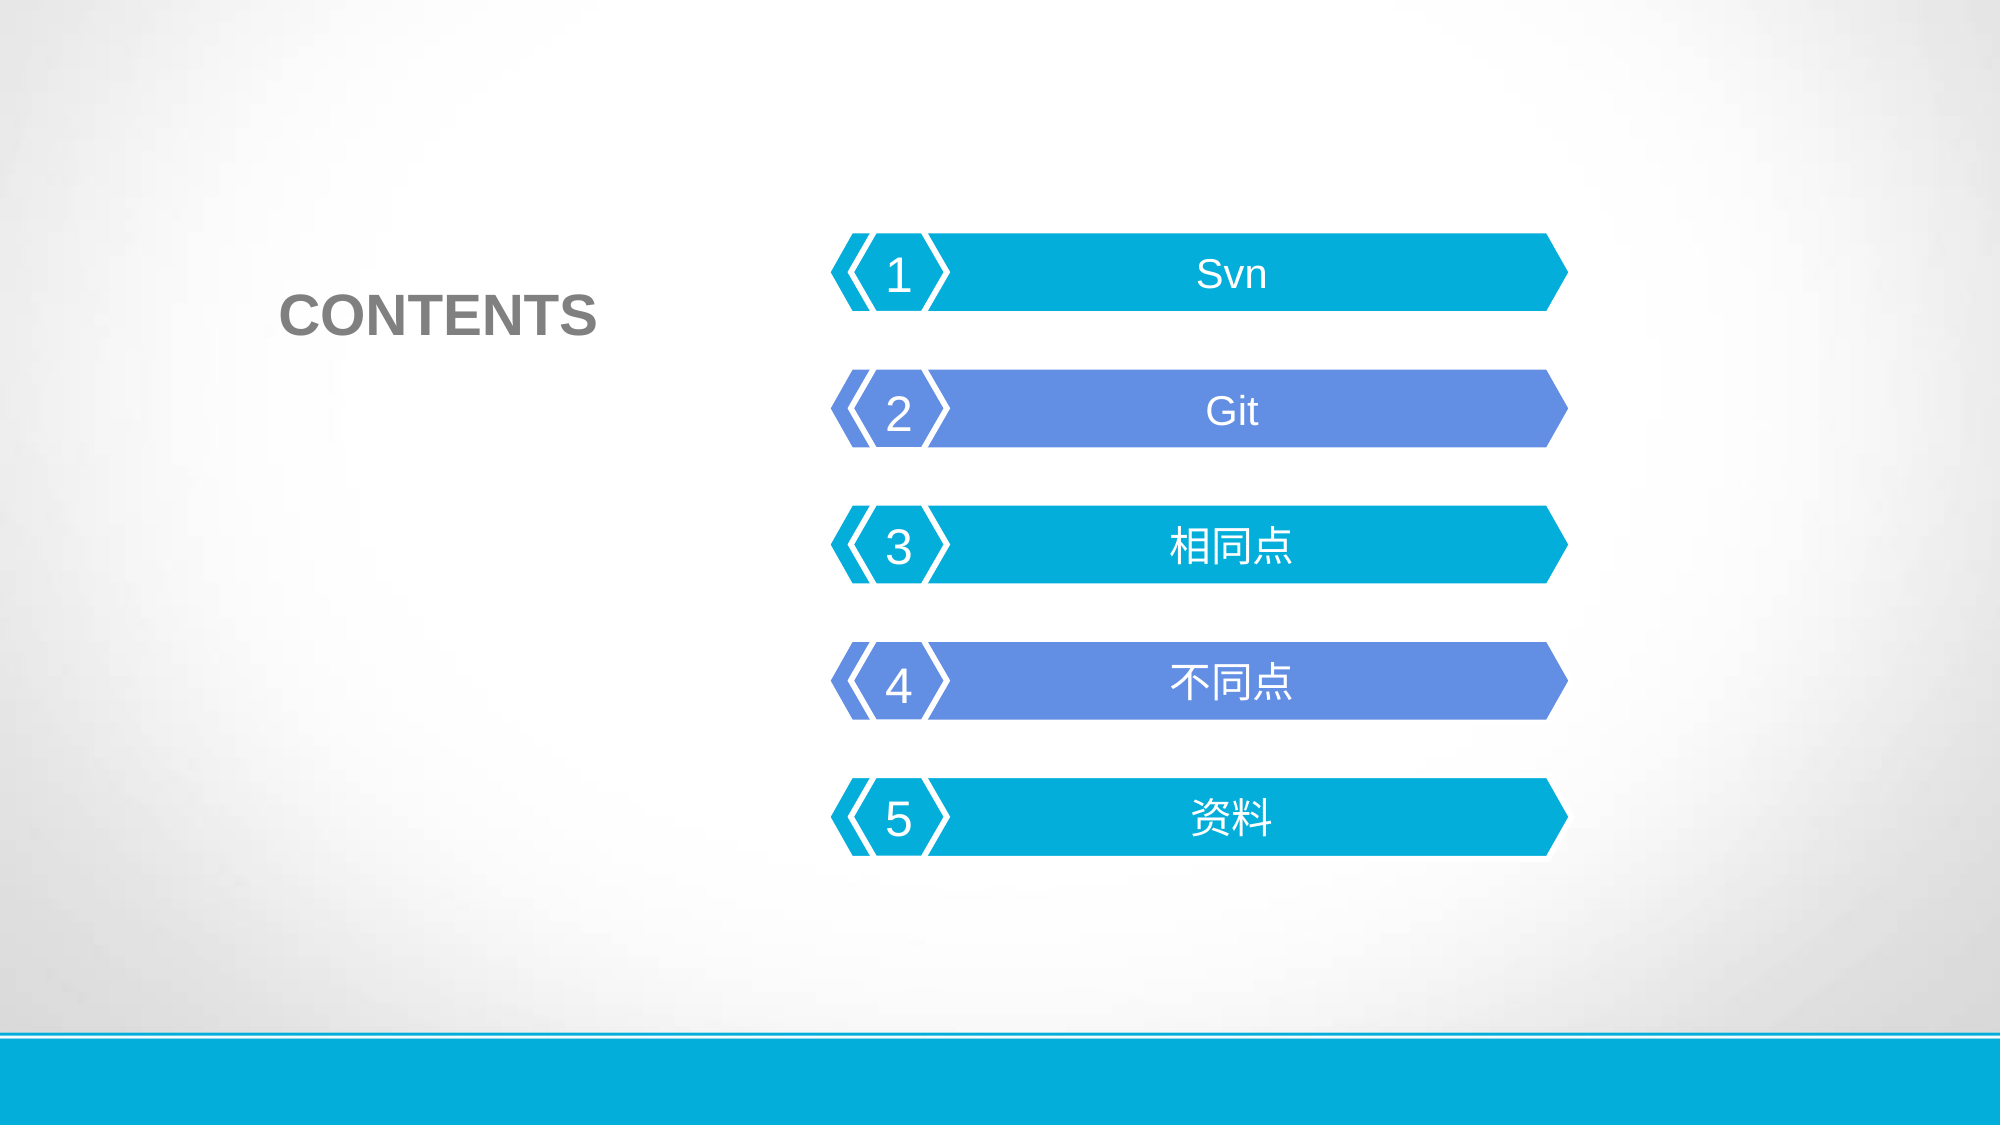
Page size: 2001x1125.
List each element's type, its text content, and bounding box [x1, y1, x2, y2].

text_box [827, 230, 1572, 315]
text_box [827, 638, 1572, 723]
text_box CONTENTS [231, 269, 645, 356]
picture [0, 0, 2000, 1032]
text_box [827, 775, 1572, 859]
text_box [827, 366, 1572, 451]
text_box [827, 502, 1572, 587]
